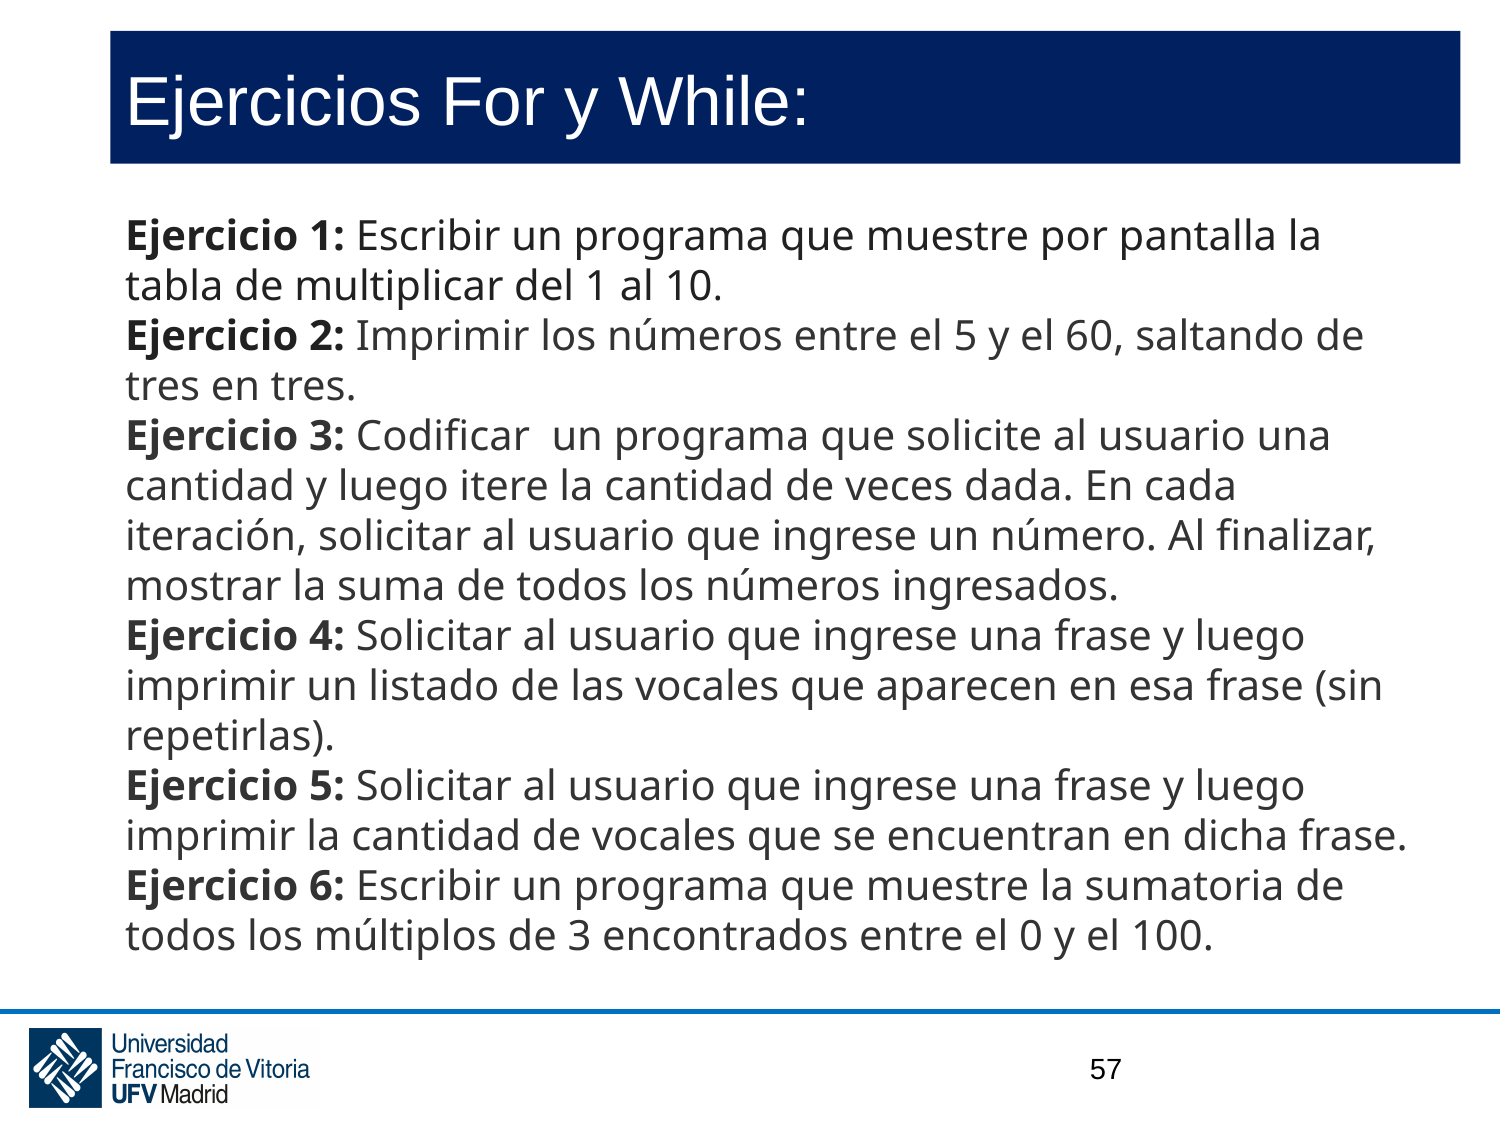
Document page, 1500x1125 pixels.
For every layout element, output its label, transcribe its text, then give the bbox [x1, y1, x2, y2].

picture [29, 1028, 319, 1108]
title Ejercicios For y While: [110, 30, 1461, 164]
text_box Ejercicio 1: Escribir un programa que muestre por pantalla la tabla de multiplicar del 1 al 10. Ejercicio 2: Imprimir los números entre el 5 y el 60, saltando de tres en tres. Ejercicio 3: Codificar un programa que solicite al usuario una cantidad y luego itere la cantidad de veces dada. En cada iteración, solicitar al usuario que ingrese un número. Al finalizar, mostrar la suma de todos los números ingresados. Ejercicio 4: Solicitar al usuario que ingrese una frase y luego imprimir un listado de las vocales que aparecen en esa frase (sin repetirlas). Ejercicio 5: Solicitar al usuario que ingrese una frase y luego imprimir la cantidad de vocales que se encuentran en dicha frase. Ejercicio 6: Escribir un programa que muestre la sumatoria de todos los múltiplos de 3 encontrados entre el 0 y el 100. [110, 201, 1424, 967]
slide_number 57 [1074, 1042, 1425, 1103]
